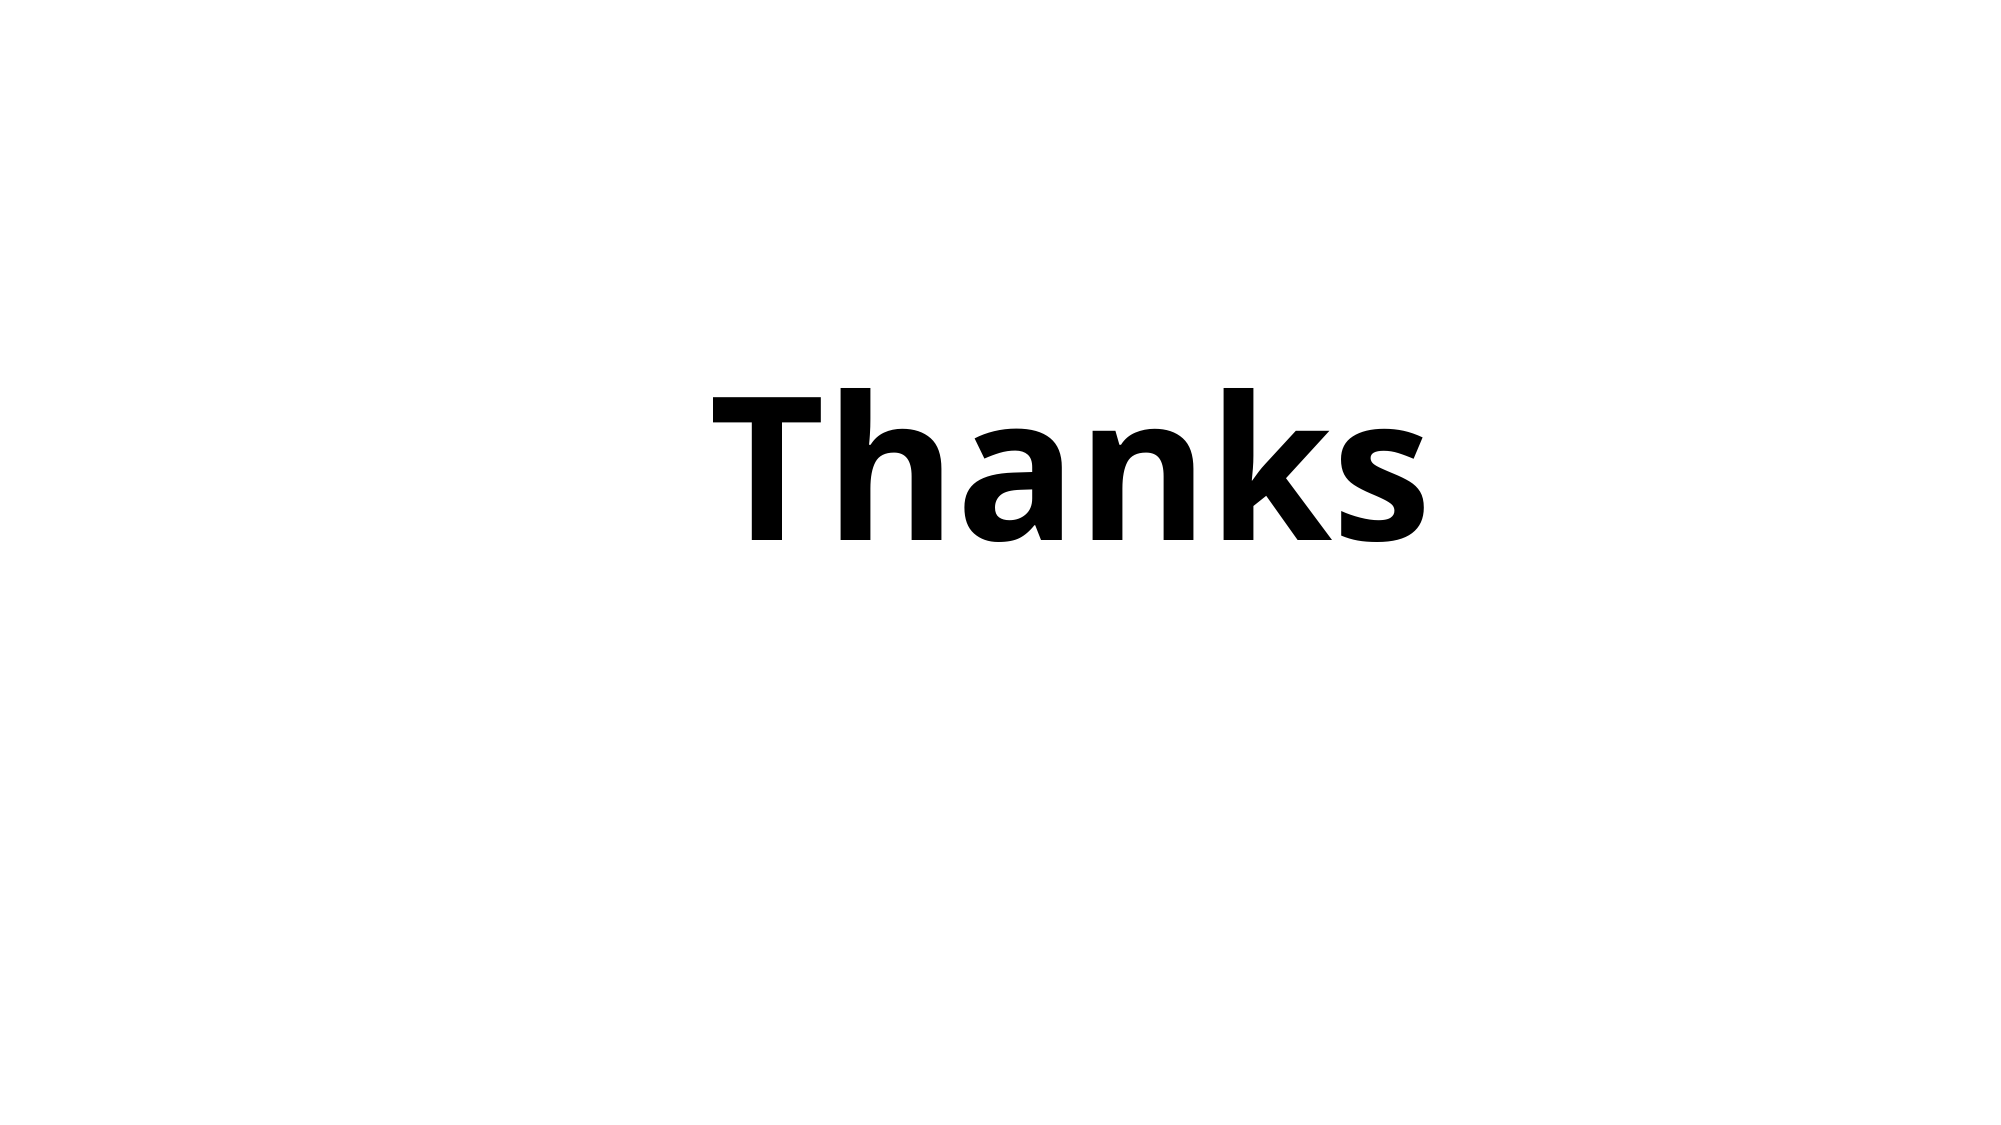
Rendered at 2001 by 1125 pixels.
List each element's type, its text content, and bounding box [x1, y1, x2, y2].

title Thanks [694, 367, 1466, 585]
